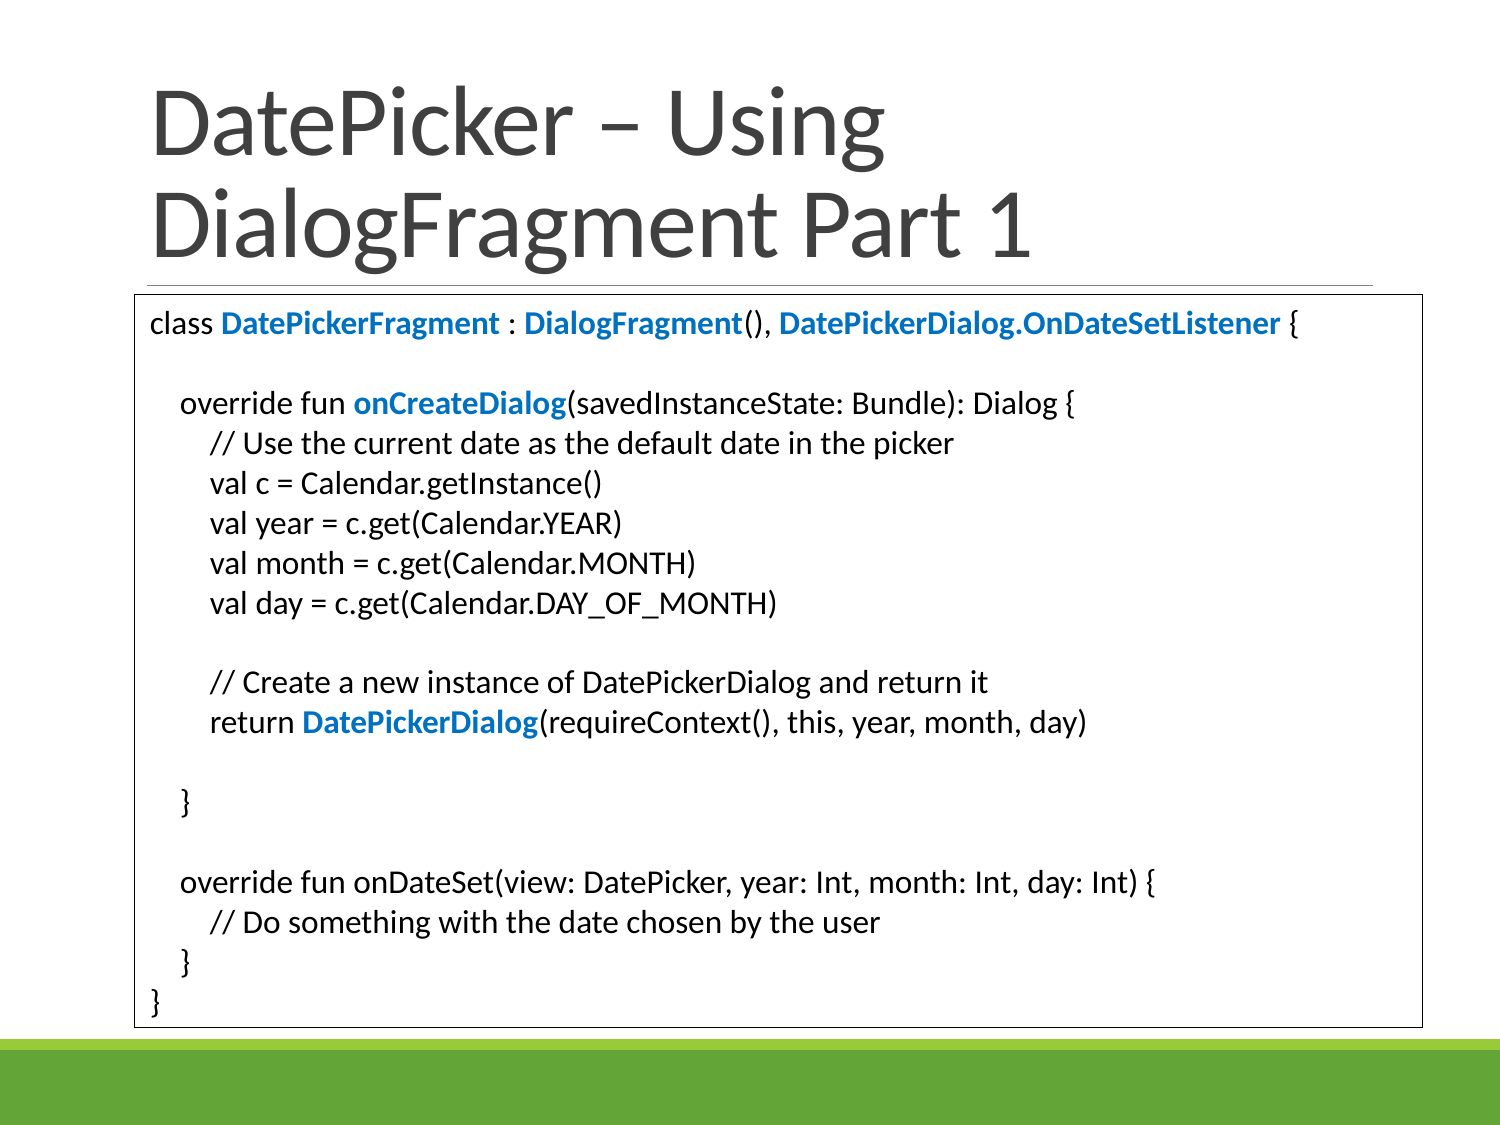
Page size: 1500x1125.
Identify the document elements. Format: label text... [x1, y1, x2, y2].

title DatePicker – Using DialogFragment Part 1 [135, 47, 1373, 285]
text_box class DatePickerFragment : DialogFragment(), DatePickerDialog.OnDateSetListener { override fun onCreateDialog(savedInstanceState: Bundle): Dialog { // Use the current date as the default date in the picker val c = Calendar.getInstance() val year = c.get(Calendar.YEAR) val month = c.get(Calendar.MONTH) val day = c.get(Calendar.DAY_OF_MONTH) // Create a new instance of DatePickerDialog and return it return DatePickerDialog(requireContext(), this, year, month, day) } override fun onDateSet(view: DatePicker, year: Int, month: Int, day: Int) { // Do something with the date chosen by the user } } [134, 294, 1423, 1028]
